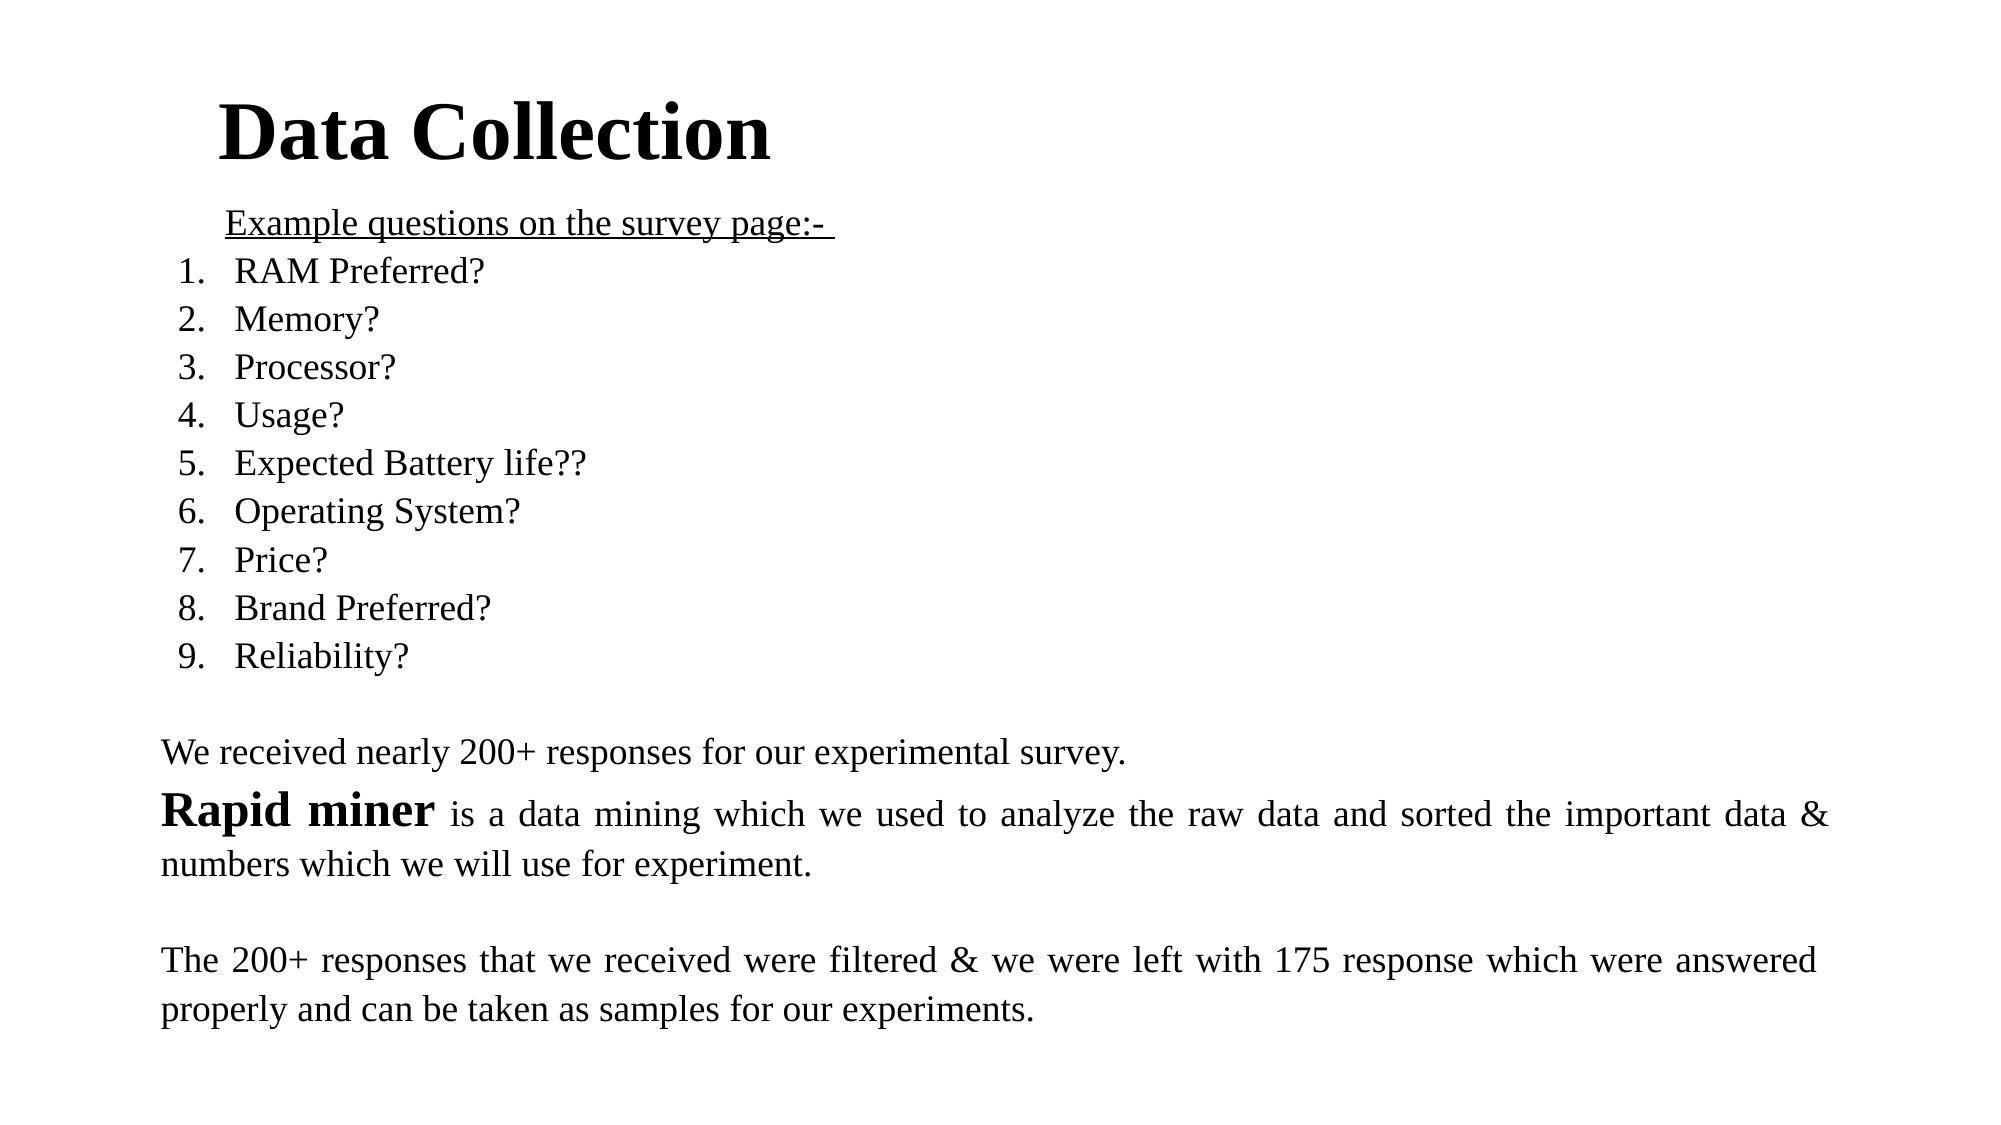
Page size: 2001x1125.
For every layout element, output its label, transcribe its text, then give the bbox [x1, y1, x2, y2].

text_box Data Collection [204, 61, 1046, 184]
text_box We received nearly 200+ responses for our experimental survey. Rapid miner is a data mining which we used to analyze the raw data and sorted the important data & numbers which we will use for experiment. The 200+ responses that we received were filtered & we were left with 175 response which were answered properly and can be taken as samples for our experiments. [103, 716, 1847, 1085]
text_box Example questions on the survey page:- RAM Preferred? Memory? Processor? Usage? Expected Battery life?? Operating System? Price? Brand Preferred? Reliability? [163, 187, 1164, 684]
